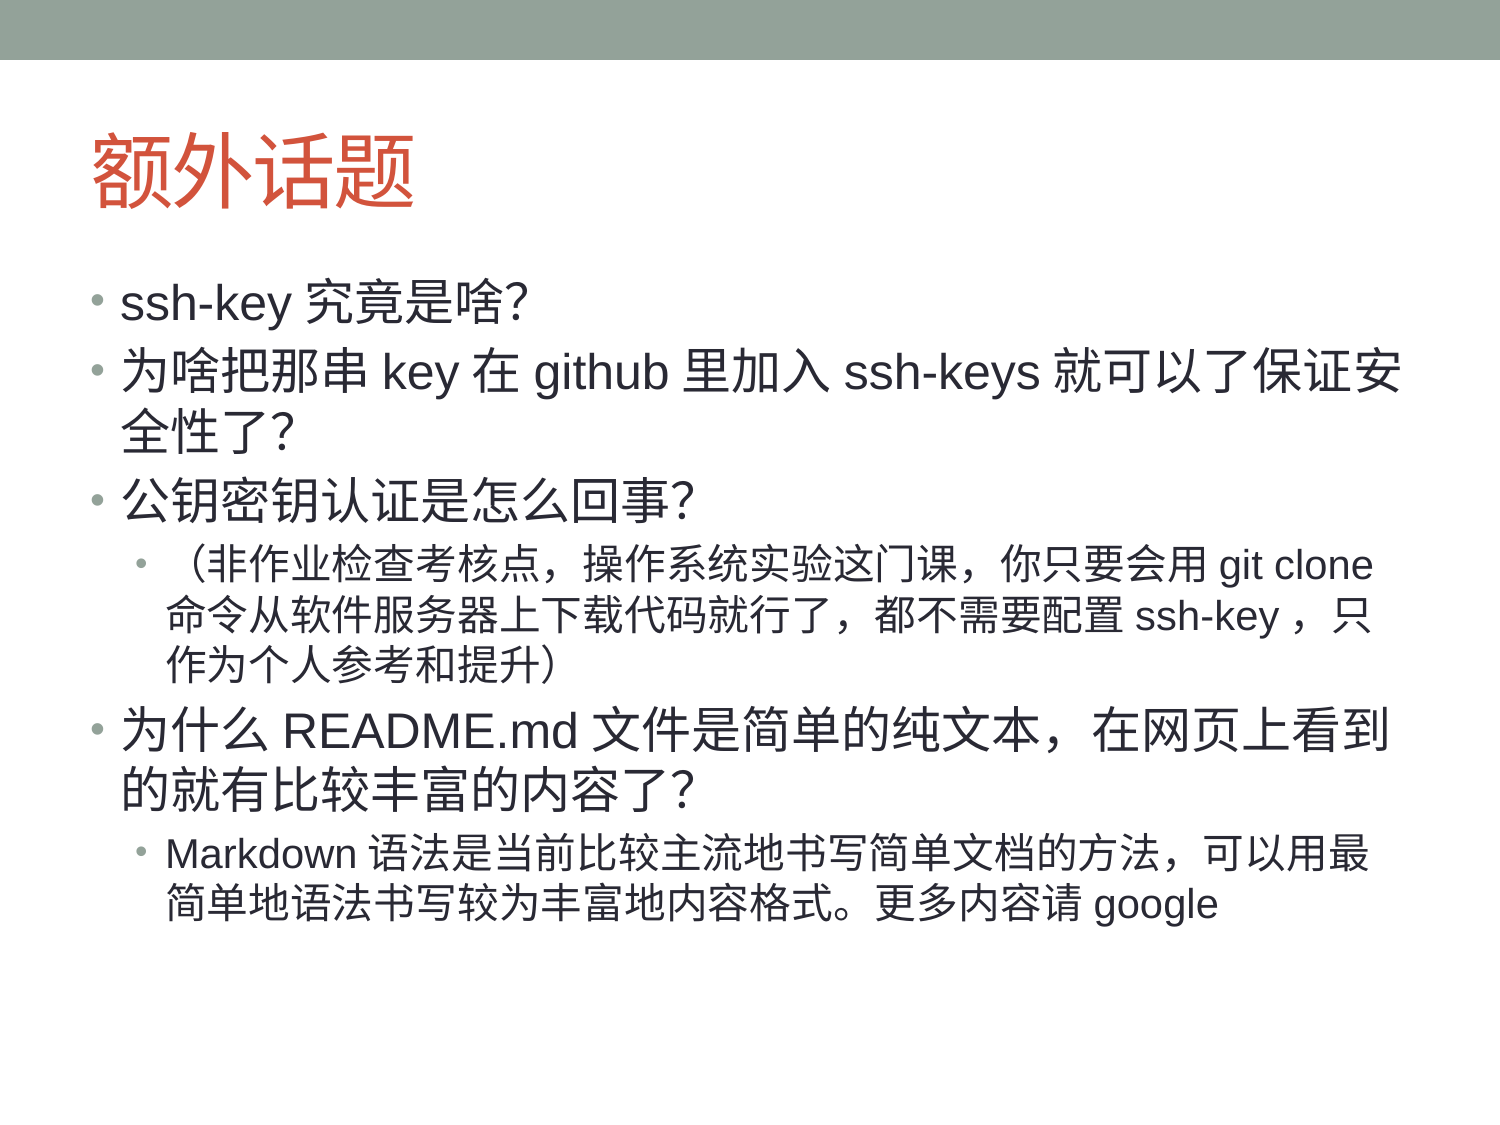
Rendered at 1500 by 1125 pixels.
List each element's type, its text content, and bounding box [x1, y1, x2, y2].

title 额外话题 [75, 87, 1425, 250]
list ssh-key究竟是啥？ 为啥把那串key在github里加入ssh-keys就可以了保证安全性了？ 公钥密钥认证是怎么回事？ （非作业检查考核点，操作系统实验这门课，你只要会用git clone命令从软件服务器上下载代码就行了，都不需要配置ssh-key，只作为个人参考和提升） 为什么README.md文件是简单的纯文本，在网页上看到的就有比较丰富的内容了？ Markdown语法是当前比较主流地书写简单文档的方法，可以用最简单地语法书写较为丰富地内容格式。更多内容请google [75, 262, 1425, 1063]
